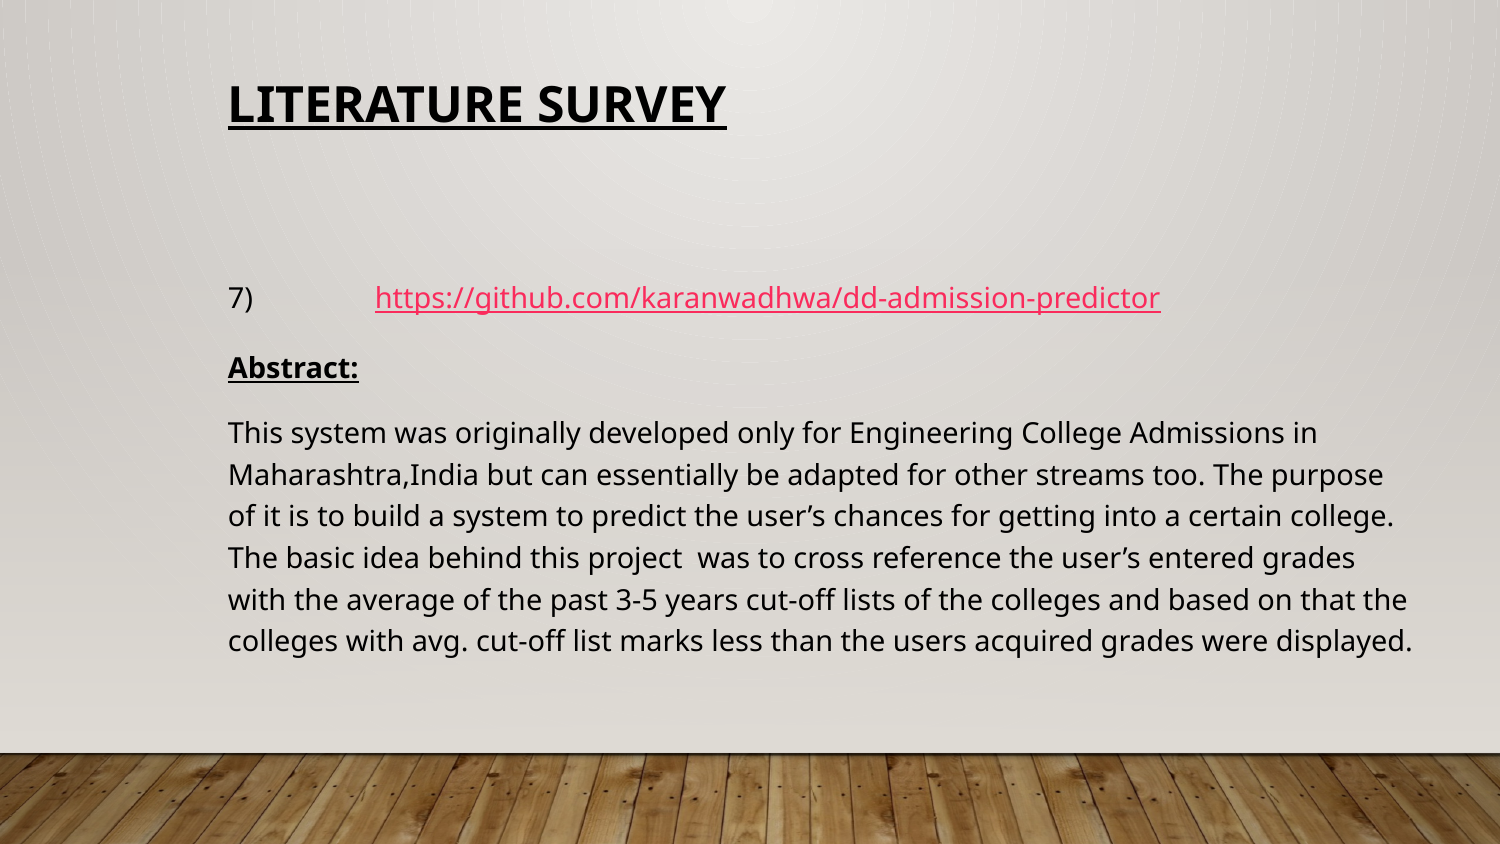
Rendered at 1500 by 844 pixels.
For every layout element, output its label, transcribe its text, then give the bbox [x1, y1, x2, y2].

list 7) https://github.com/karanwadhwa/dd-admission-predictor Abstract: This system was originally developed only for Engineering College Admissions in Maharashtra,India but can essentially be adapted for other streams too. The purpose of it is to build a system to predict the user’s chances for getting into a certain college. The basic idea behind this project was to cross reference the user’s entered grades with the average of the past 3-5 years cut-off lists of the colleges and based on that the colleges with avg. cut-off list marks less than the users acquired grades were displayed. [212, 257, 1434, 780]
title Literature Survey [212, 64, 1368, 215]
picture [0, 753, 1500, 844]
